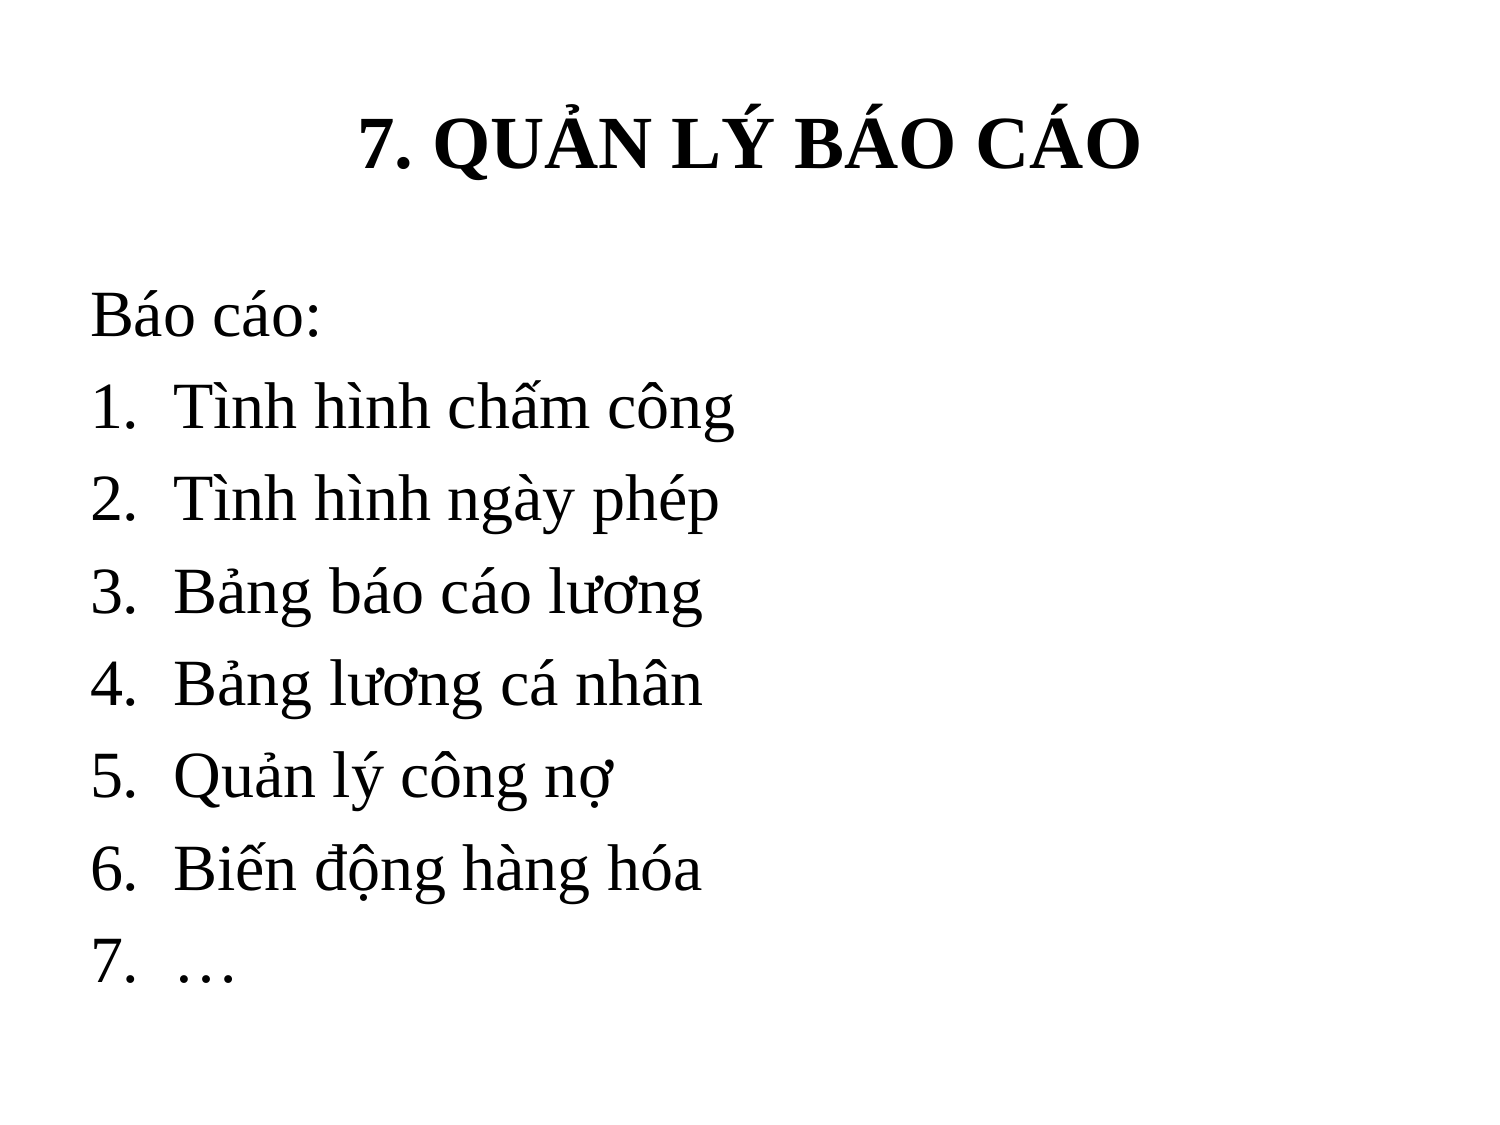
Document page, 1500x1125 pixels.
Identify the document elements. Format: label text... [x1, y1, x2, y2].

title 7. QUẢN LÝ BÁO CÁO [75, 45, 1425, 233]
list Báo cáo: Tình hình chấm công Tình hình ngày phép Bảng báo cáo lương Bảng lương cá nhân Quản lý công nợ Biến động hàng hóa … [75, 262, 1425, 1005]
